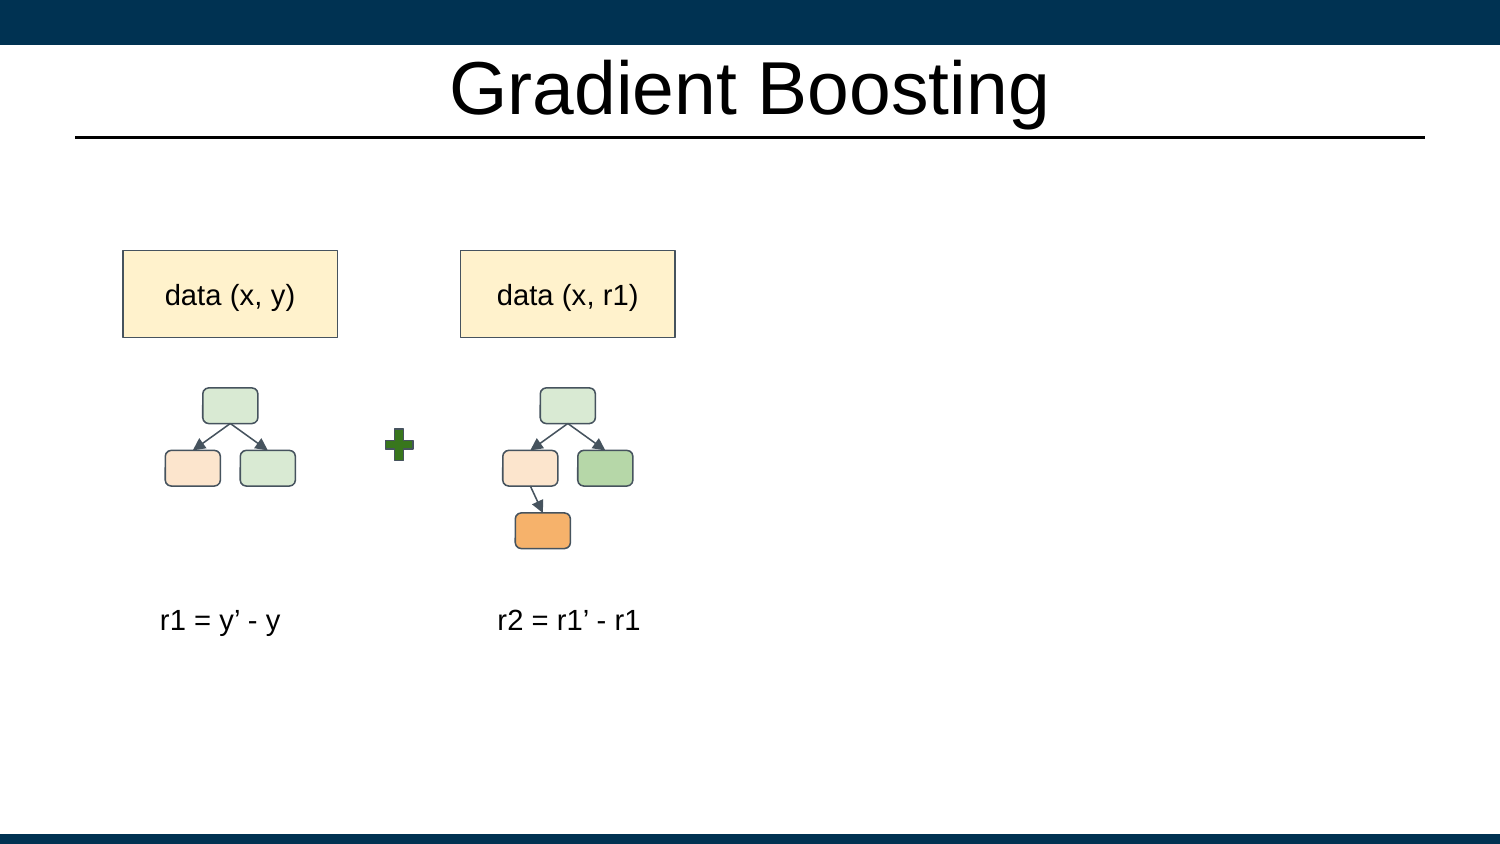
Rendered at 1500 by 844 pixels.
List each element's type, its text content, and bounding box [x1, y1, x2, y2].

text_box [502, 450, 558, 487]
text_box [192, 423, 227, 451]
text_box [567, 423, 606, 451]
text_box data (x, y) [122, 250, 338, 338]
text_box [165, 450, 221, 487]
text_box [240, 450, 296, 487]
text_box [202, 387, 258, 421]
text_box [515, 512, 571, 549]
text_box r1 = y’ - y [145, 586, 323, 652]
text_box [540, 387, 596, 421]
text_box data (x, r1) [460, 250, 676, 338]
text_box [385, 429, 413, 461]
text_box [230, 423, 269, 451]
text_box [577, 450, 633, 487]
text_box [529, 485, 543, 514]
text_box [530, 423, 565, 451]
text_box r2 = r1’ - r1 [482, 586, 661, 652]
title Gradient Boosting [75, 37, 1425, 132]
